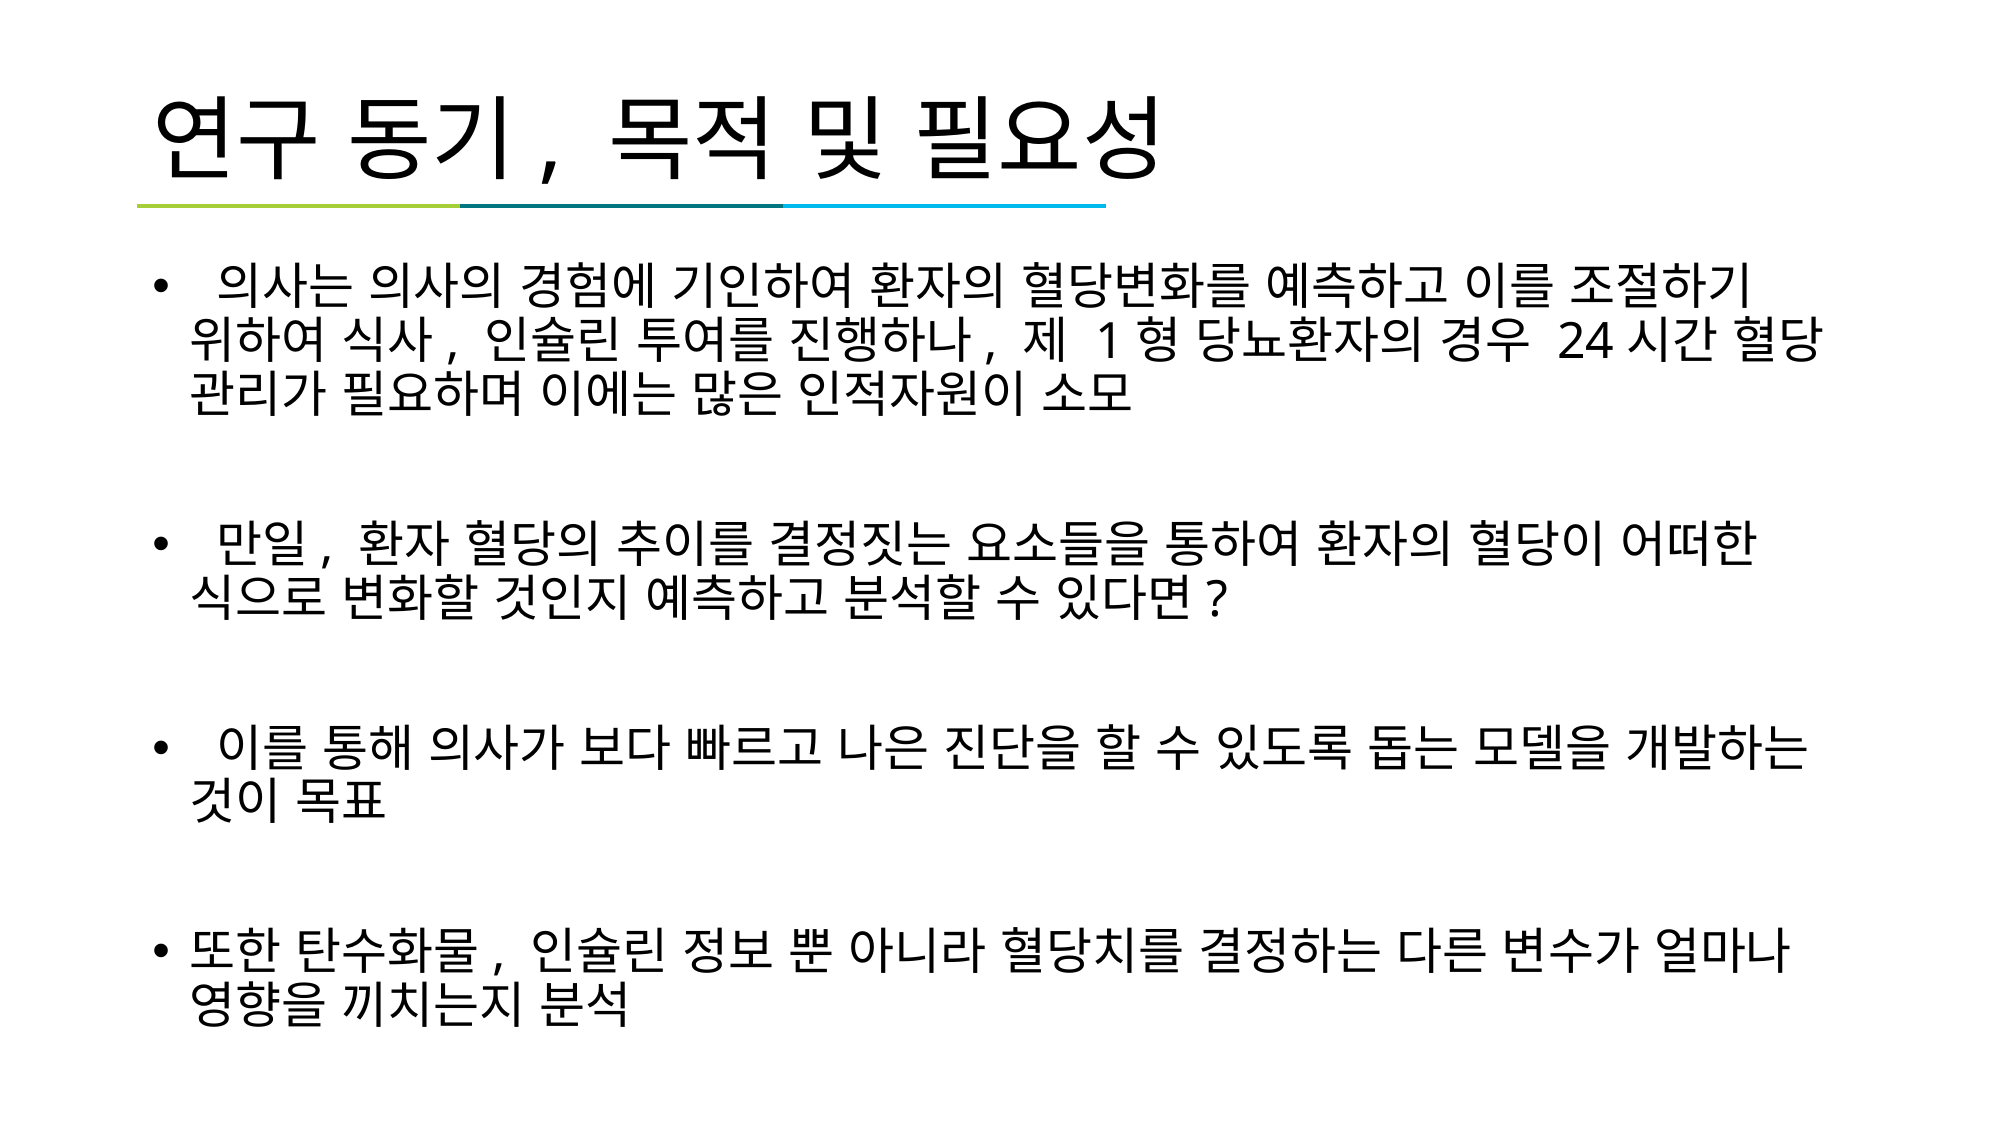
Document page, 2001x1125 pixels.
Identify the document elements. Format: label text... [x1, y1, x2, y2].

list 의사는 의사의 경험에 기인하여 환자의 혈당변화를 예측하고 이를 조절하기 위하여 식사, 인슐린 투여를 진행하나, 제 1형 당뇨환자의 경우 24시간 혈당 관리가 필요하며 이에는 많은 인적자원이 소모 만일, 환자 혈당의 추이를 결정짓는 요소들을 통하여 환자의 혈당이 어떠한 식으로 변화할 것인지 예측하고 분석할 수 있다면? 이를 통해 의사가 보다 빠르고 나은 진단을 할 수 있도록 돕는 모델을 개발하는 것이 목표 또한 탄수화물, 인슐린 정보 뿐 아니라 혈당치를 결정하는 다른 변수가 얼마나 영향을 끼치는지 분석 [137, 254, 1863, 1066]
title 연구 동기, 목적 및 필요성 [137, 59, 1863, 227]
